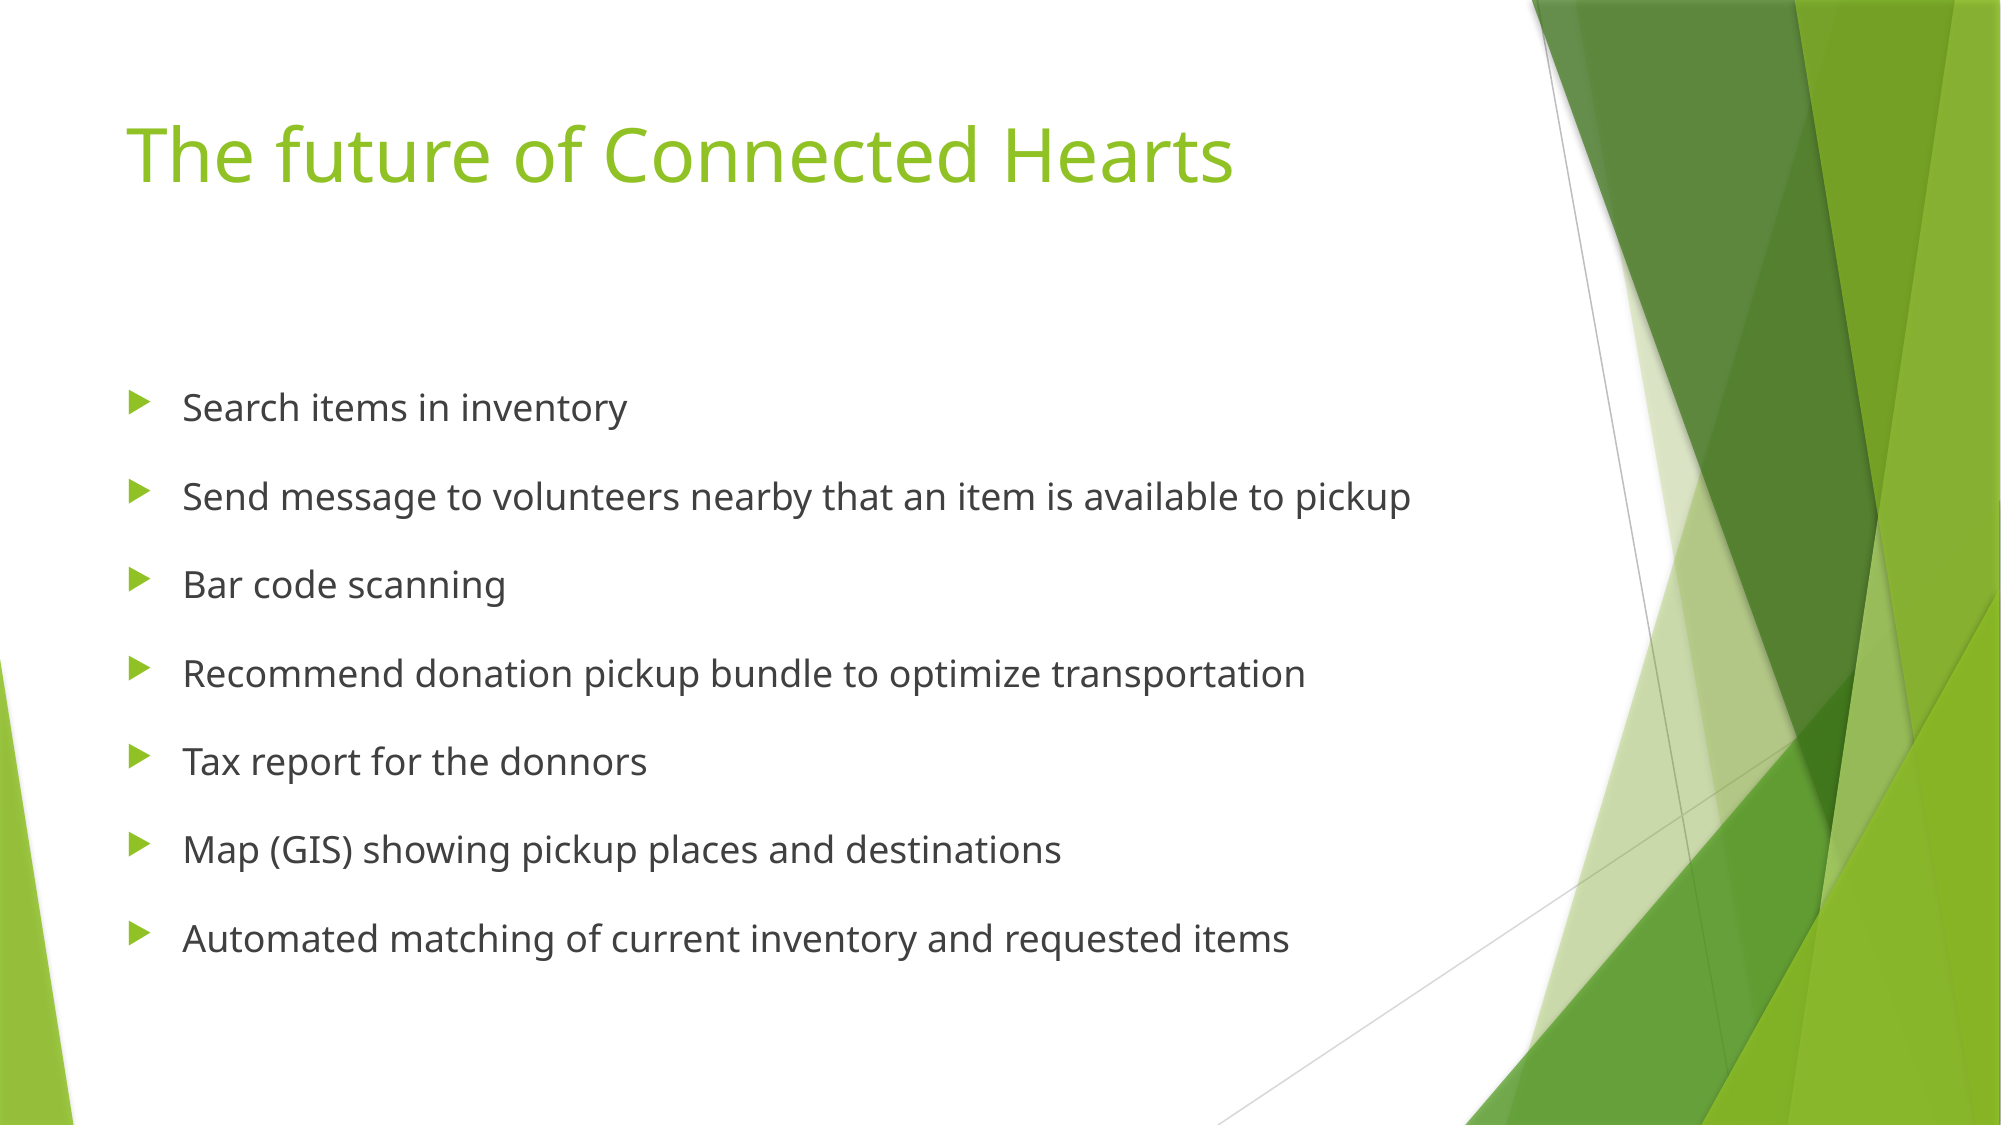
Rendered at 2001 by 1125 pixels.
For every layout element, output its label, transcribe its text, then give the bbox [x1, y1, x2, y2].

title The future of Connected Hearts [111, 99, 1522, 317]
list Search items in inventory Send message to volunteers nearby that an item is available to pickup Bar code scanning Recommend donation pickup bundle to optimize transportation Tax report for the donnors Map (GIS) showing pickup places and destinations Automated matching of current inventory and requested items [111, 354, 1522, 992]
